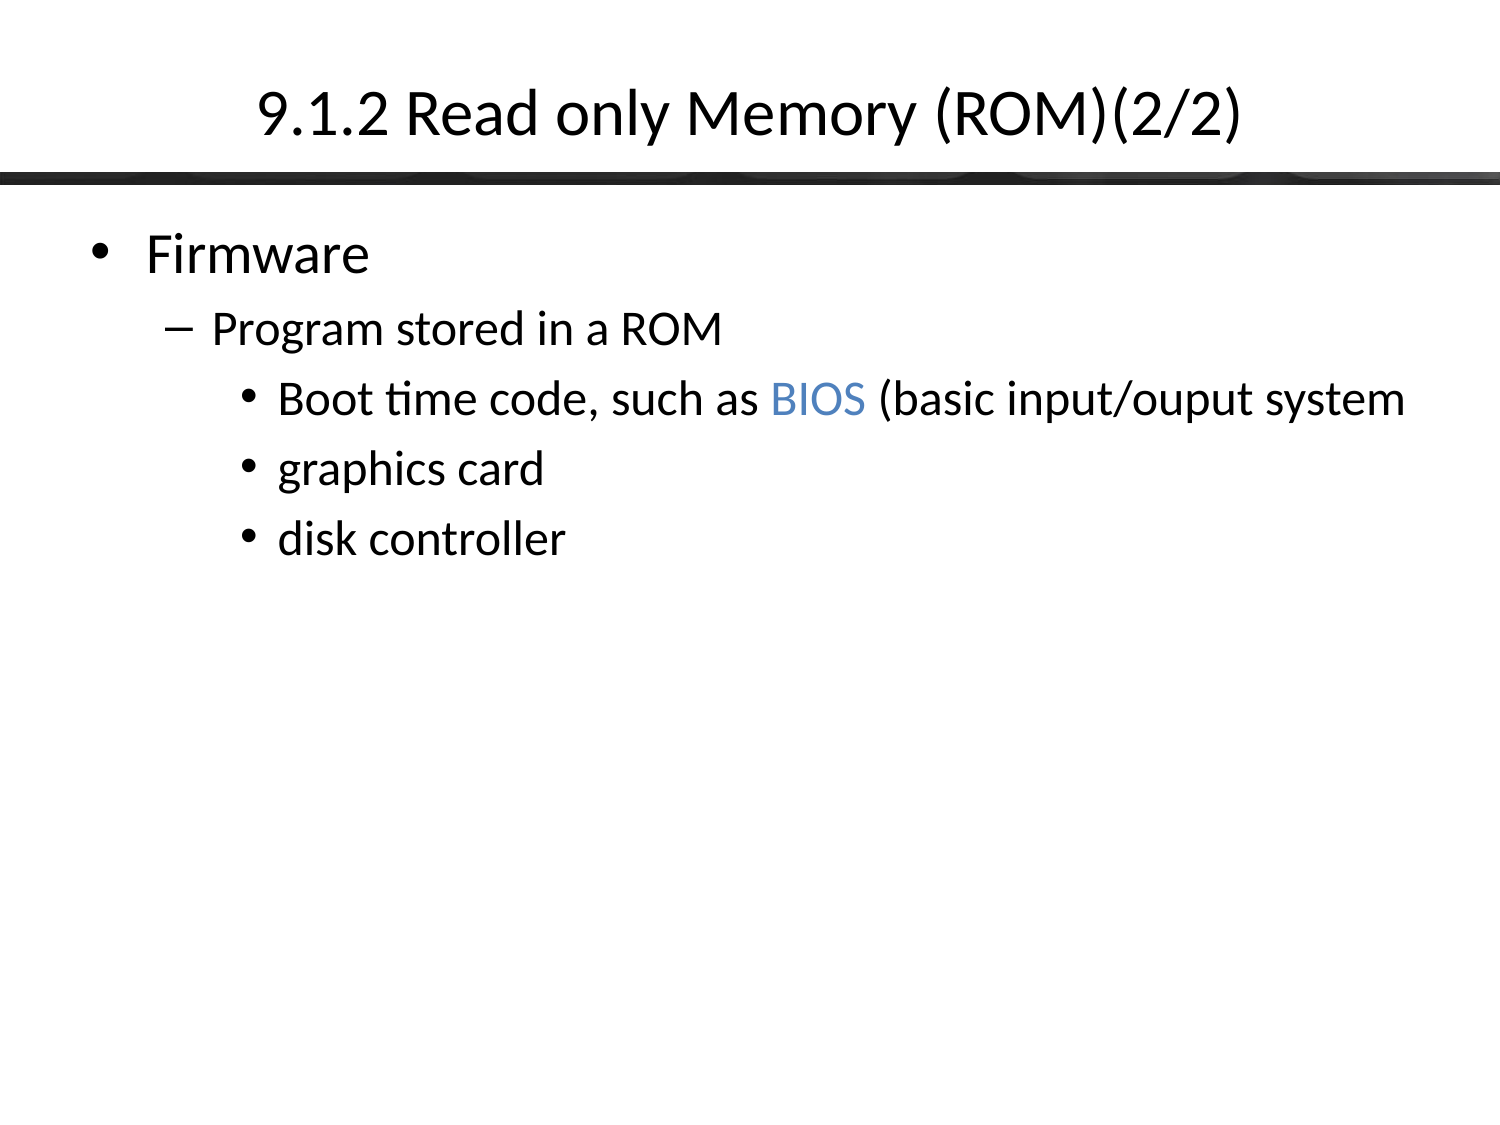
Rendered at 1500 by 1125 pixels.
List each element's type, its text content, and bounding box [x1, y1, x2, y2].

title 9.1.2 Read only Memory (ROM)(2/2) [0, 44, 1500, 173]
picture [0, 173, 1500, 185]
list Firmware Program stored in a ROM Boot time code, such as BIOS (basic input/ouput system graphics card disk controller [74, 207, 1500, 1006]
